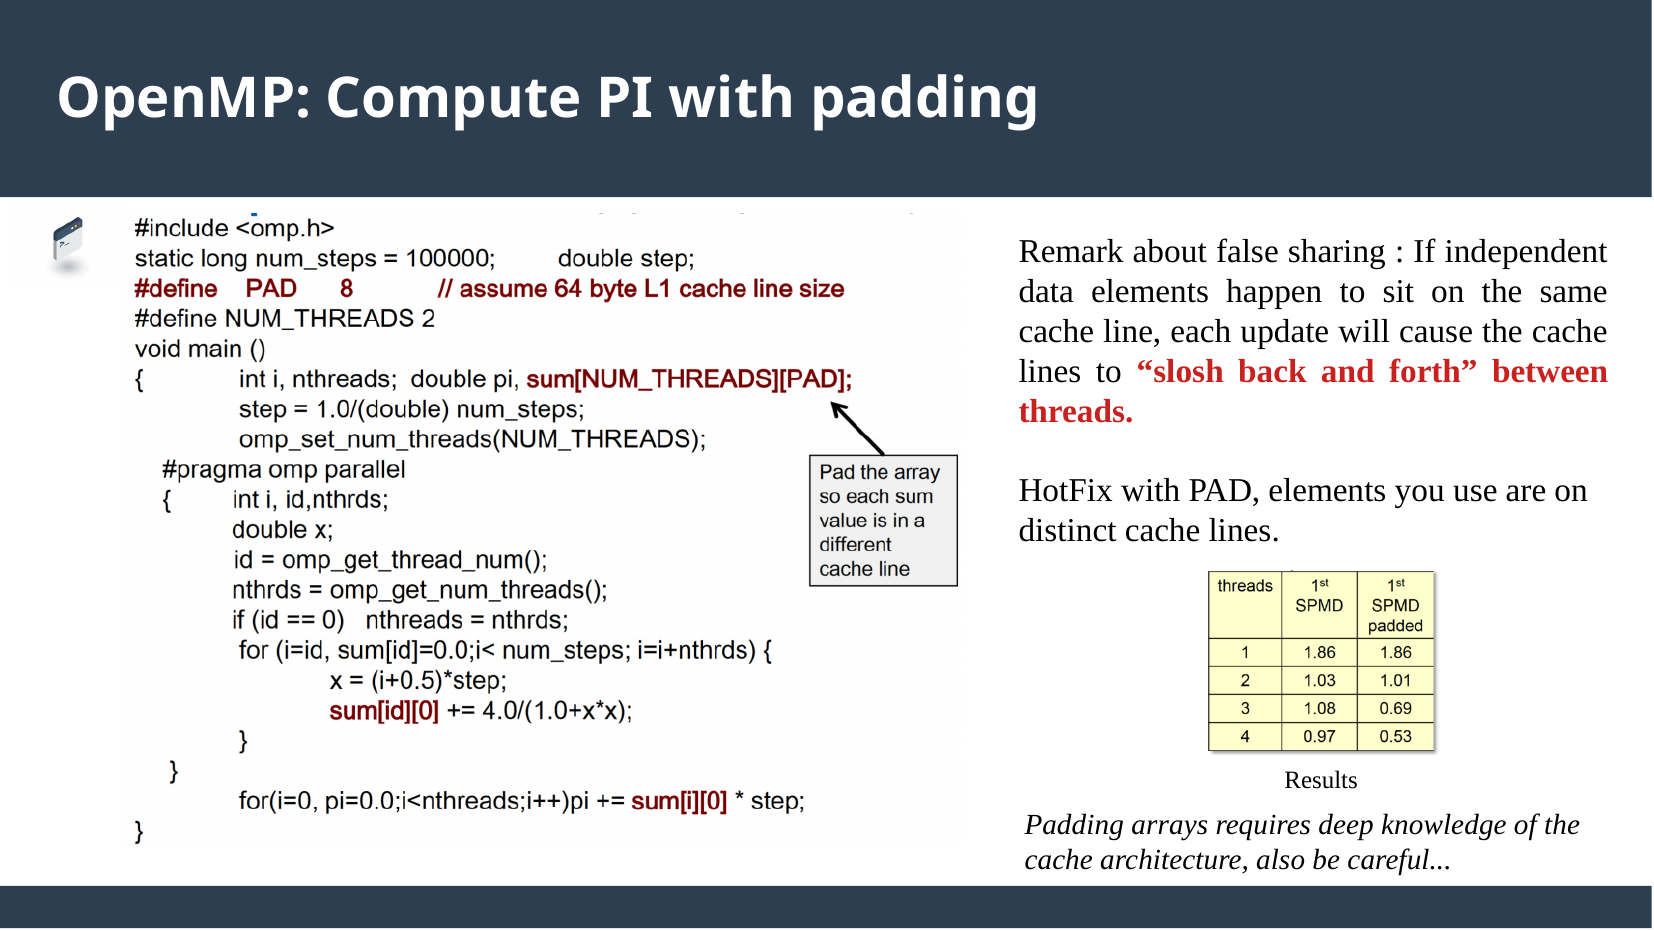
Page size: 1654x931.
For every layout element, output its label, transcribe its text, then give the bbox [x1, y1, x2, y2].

text_box Padding arrays requires deep knowledge of the cache architecture, also be careful... [1009, 798, 1622, 878]
text_box OpenMP: Compute PI with padding [56, 36, 1590, 153]
picture [5, 200, 969, 866]
text_box Remark about false sharing : If independent data elements happen to sit on the same cache line, each update will cause the cache lines to “slosh back and forth” between threads. HotFix with PAD, elements you use are on distinct cache lines. [1003, 221, 1624, 570]
picture [1204, 566, 1441, 756]
text_box Results [1269, 755, 1447, 798]
